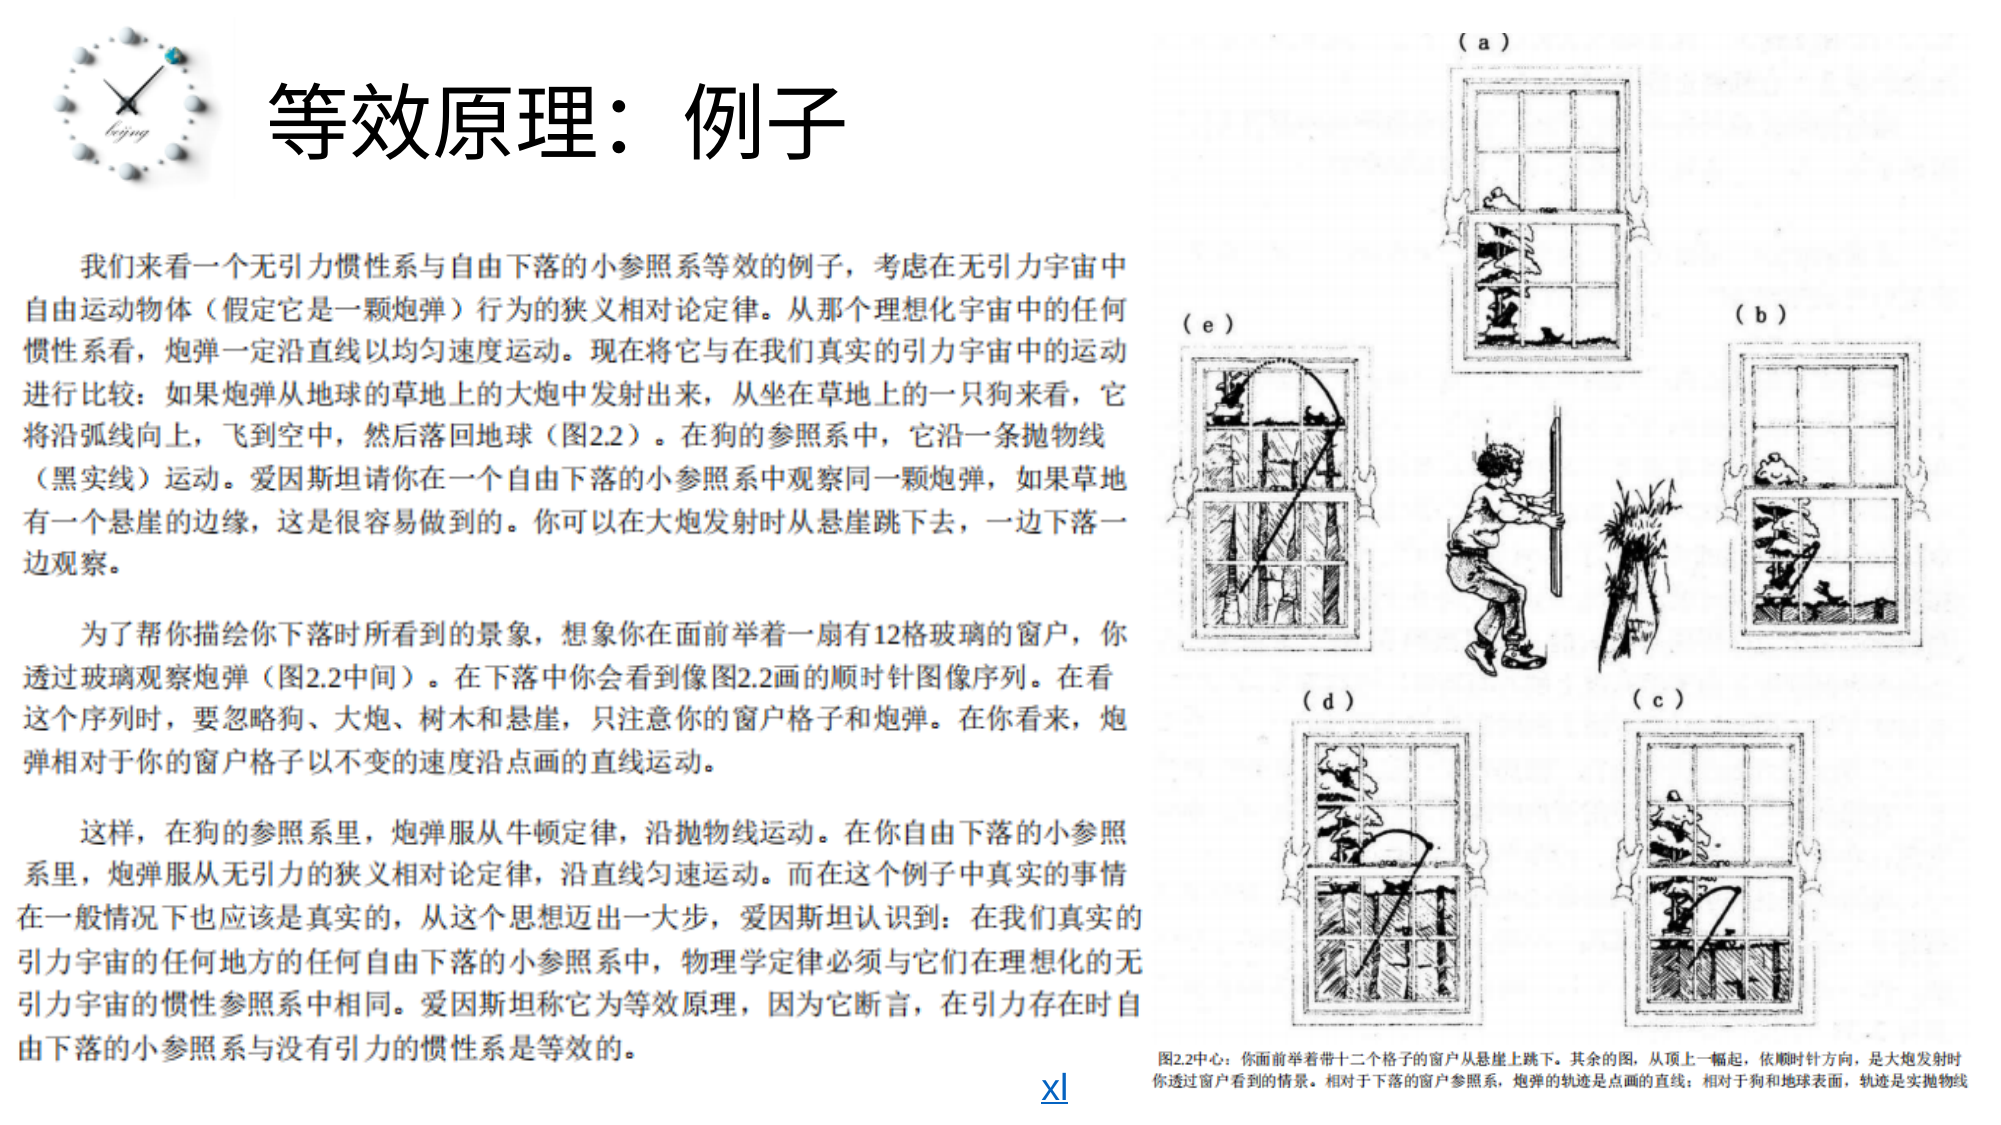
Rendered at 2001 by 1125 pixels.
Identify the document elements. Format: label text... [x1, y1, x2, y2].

picture [38, 17, 237, 199]
text_box xl [1026, 1075, 1130, 1115]
picture [10, 33, 1976, 1091]
text_box 等效原理：例子 [251, 63, 1146, 178]
